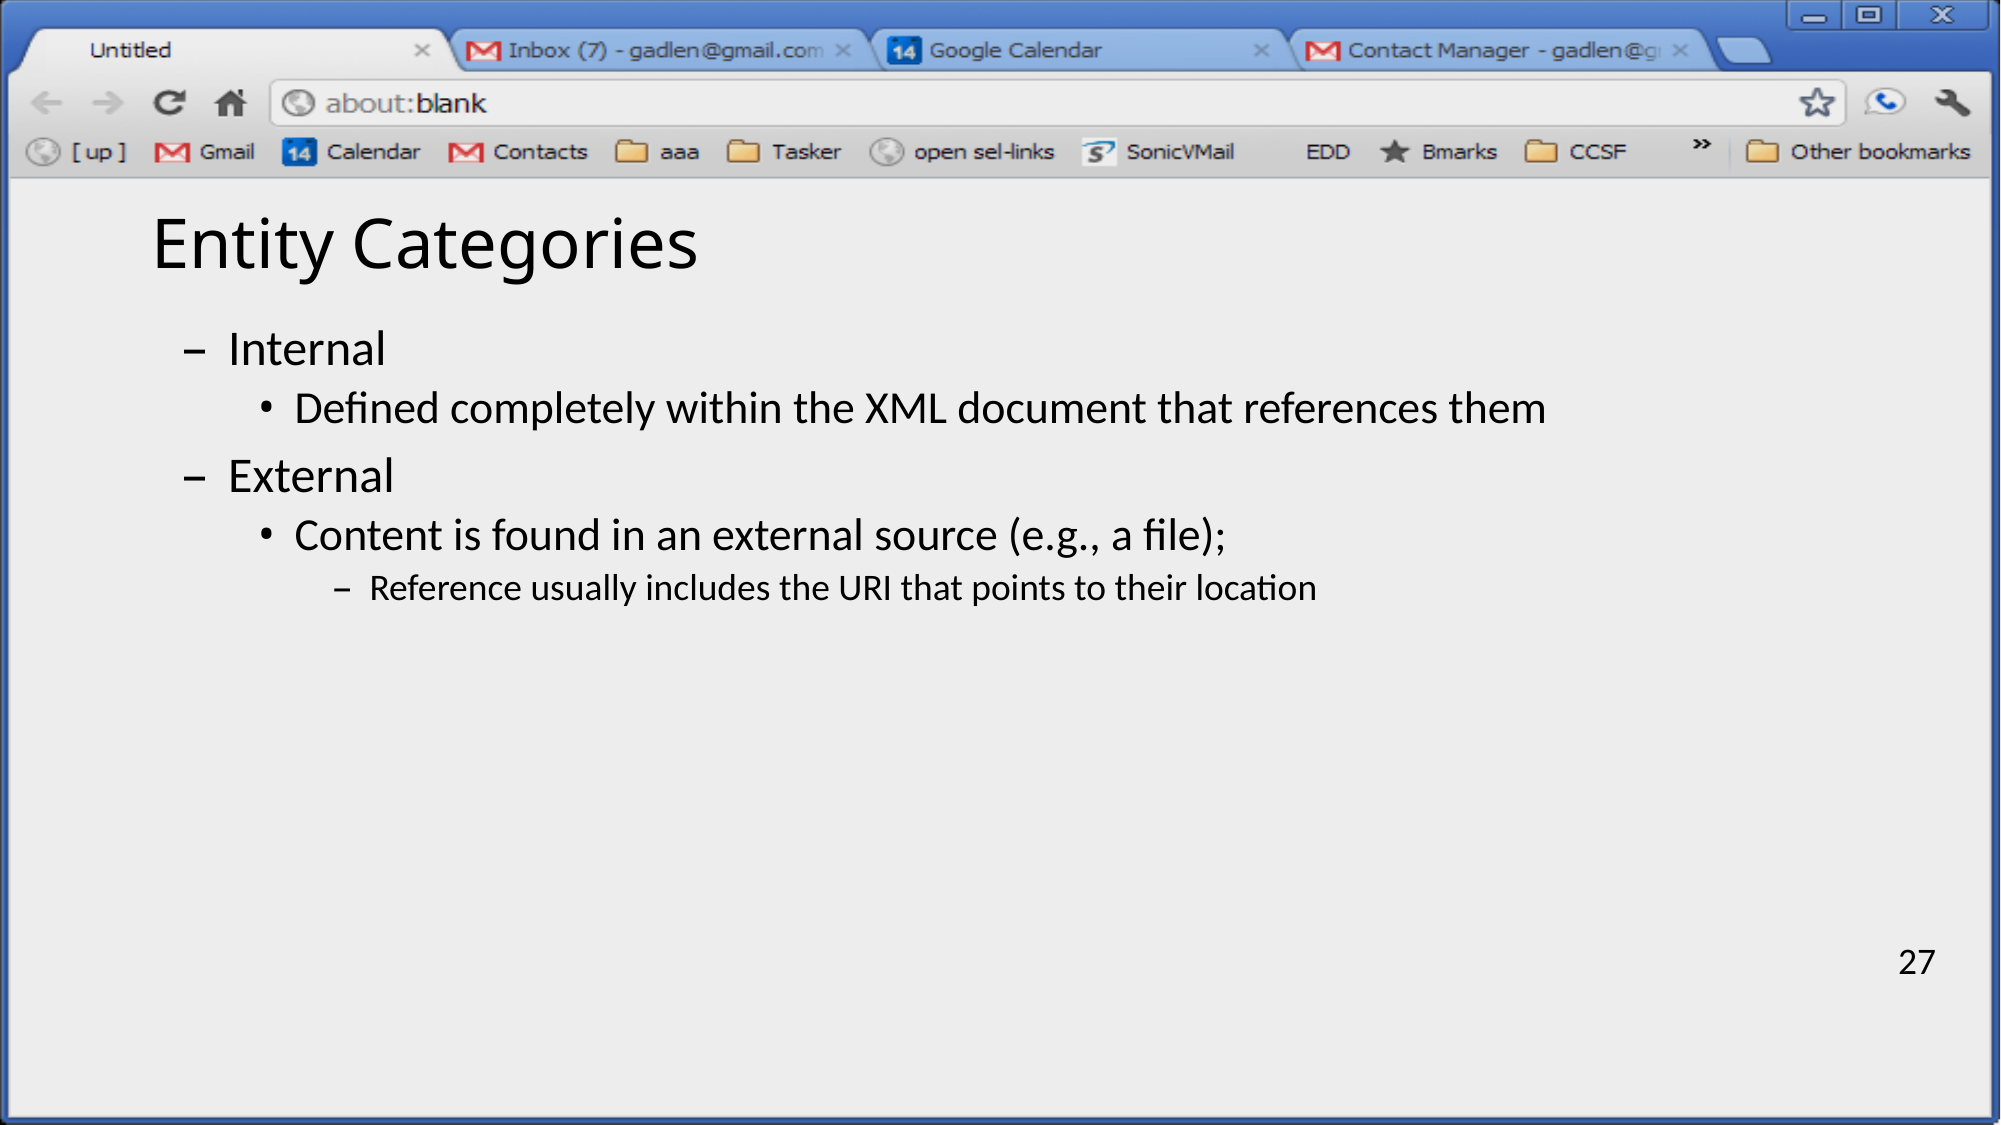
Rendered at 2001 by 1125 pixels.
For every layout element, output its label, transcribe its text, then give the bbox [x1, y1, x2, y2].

slide_number 27 [1879, 926, 2000, 992]
list Internal Defined completely within the XML document that references them External Content is found in an external source (e.g., a file); Reference usually includes the URI that points to their location [137, 314, 1863, 1101]
title Entity Categories [136, 178, 1861, 315]
picture [0, 0, 2001, 1125]
